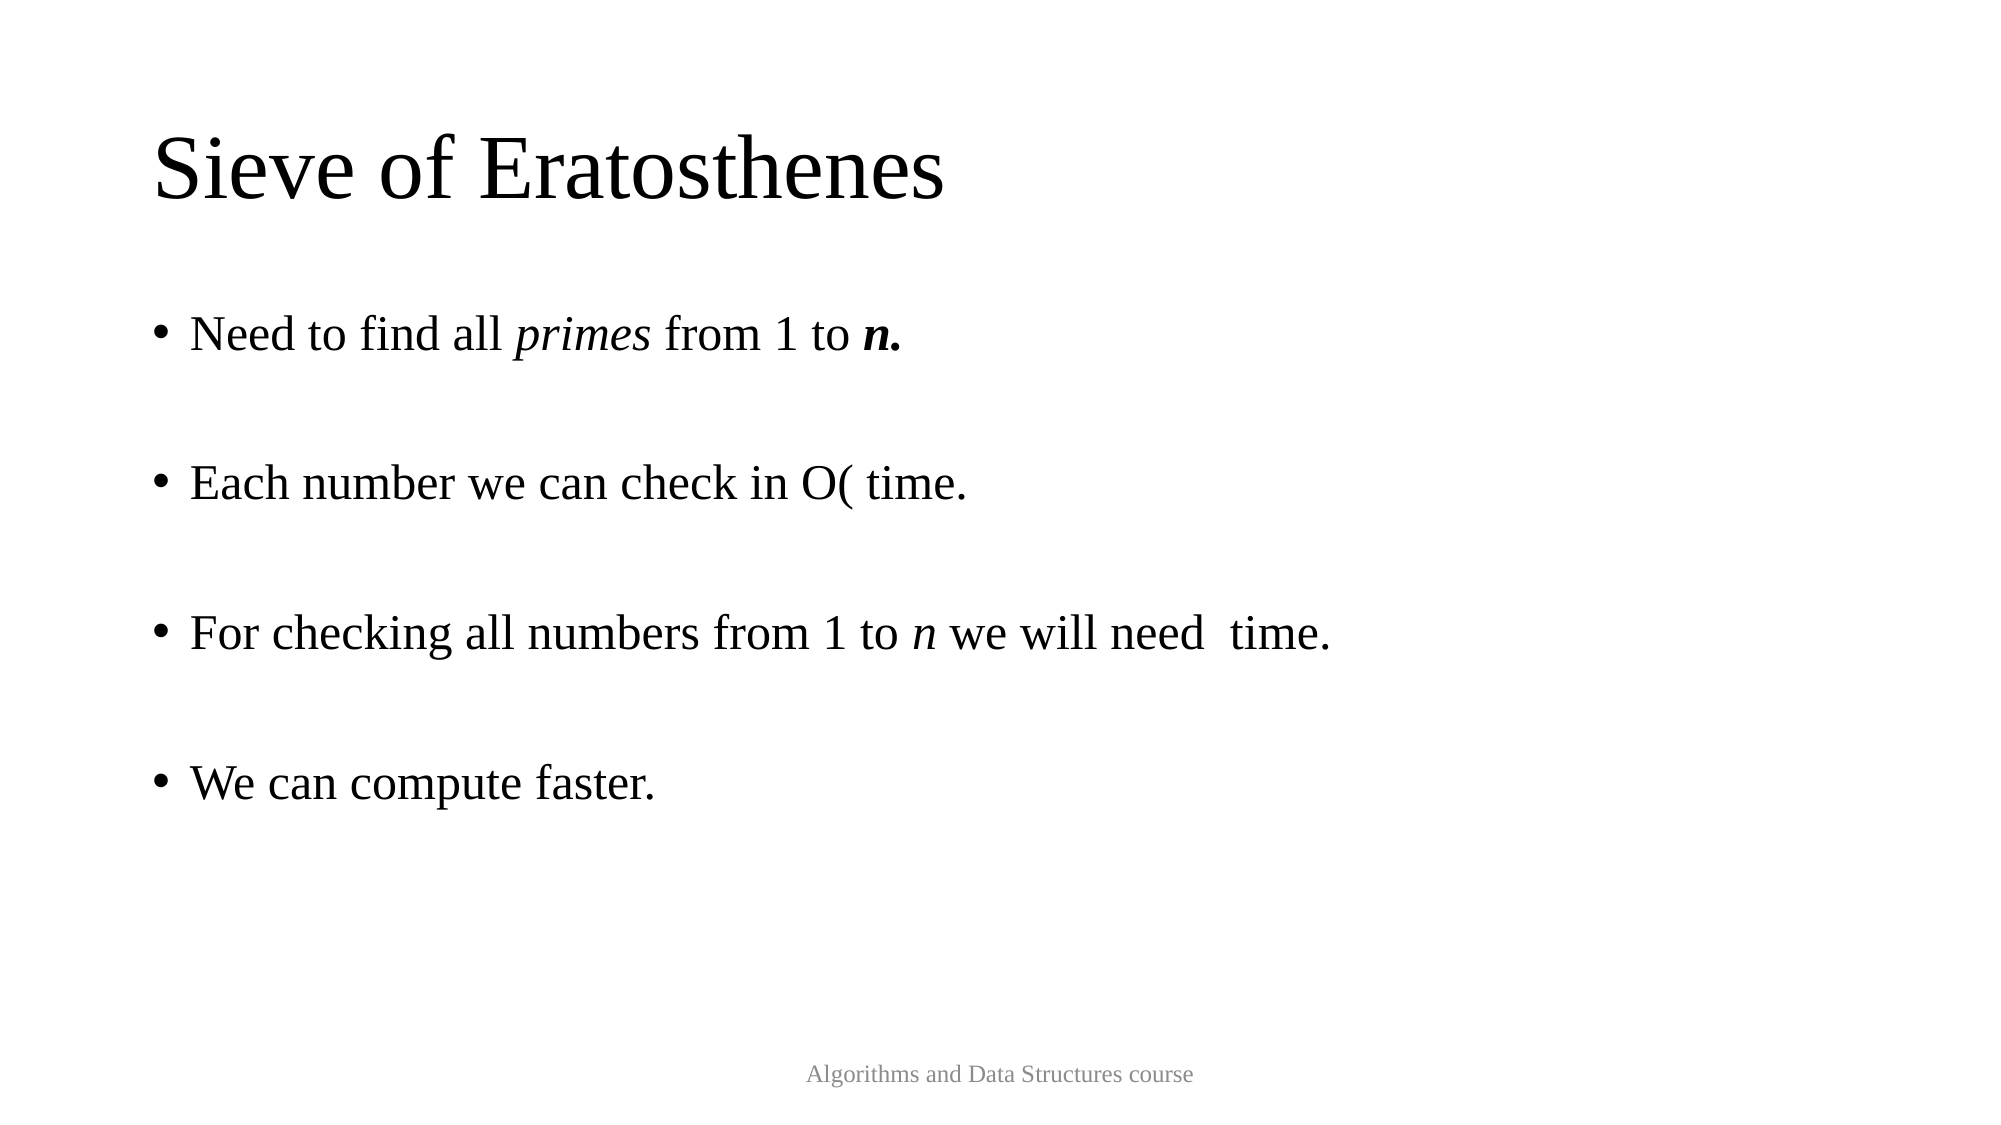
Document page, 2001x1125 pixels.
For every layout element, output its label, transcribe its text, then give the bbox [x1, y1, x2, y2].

title Sieve of Eratosthenes [137, 59, 1863, 278]
footer Algorithms and Data Structures course [662, 1042, 1338, 1103]
